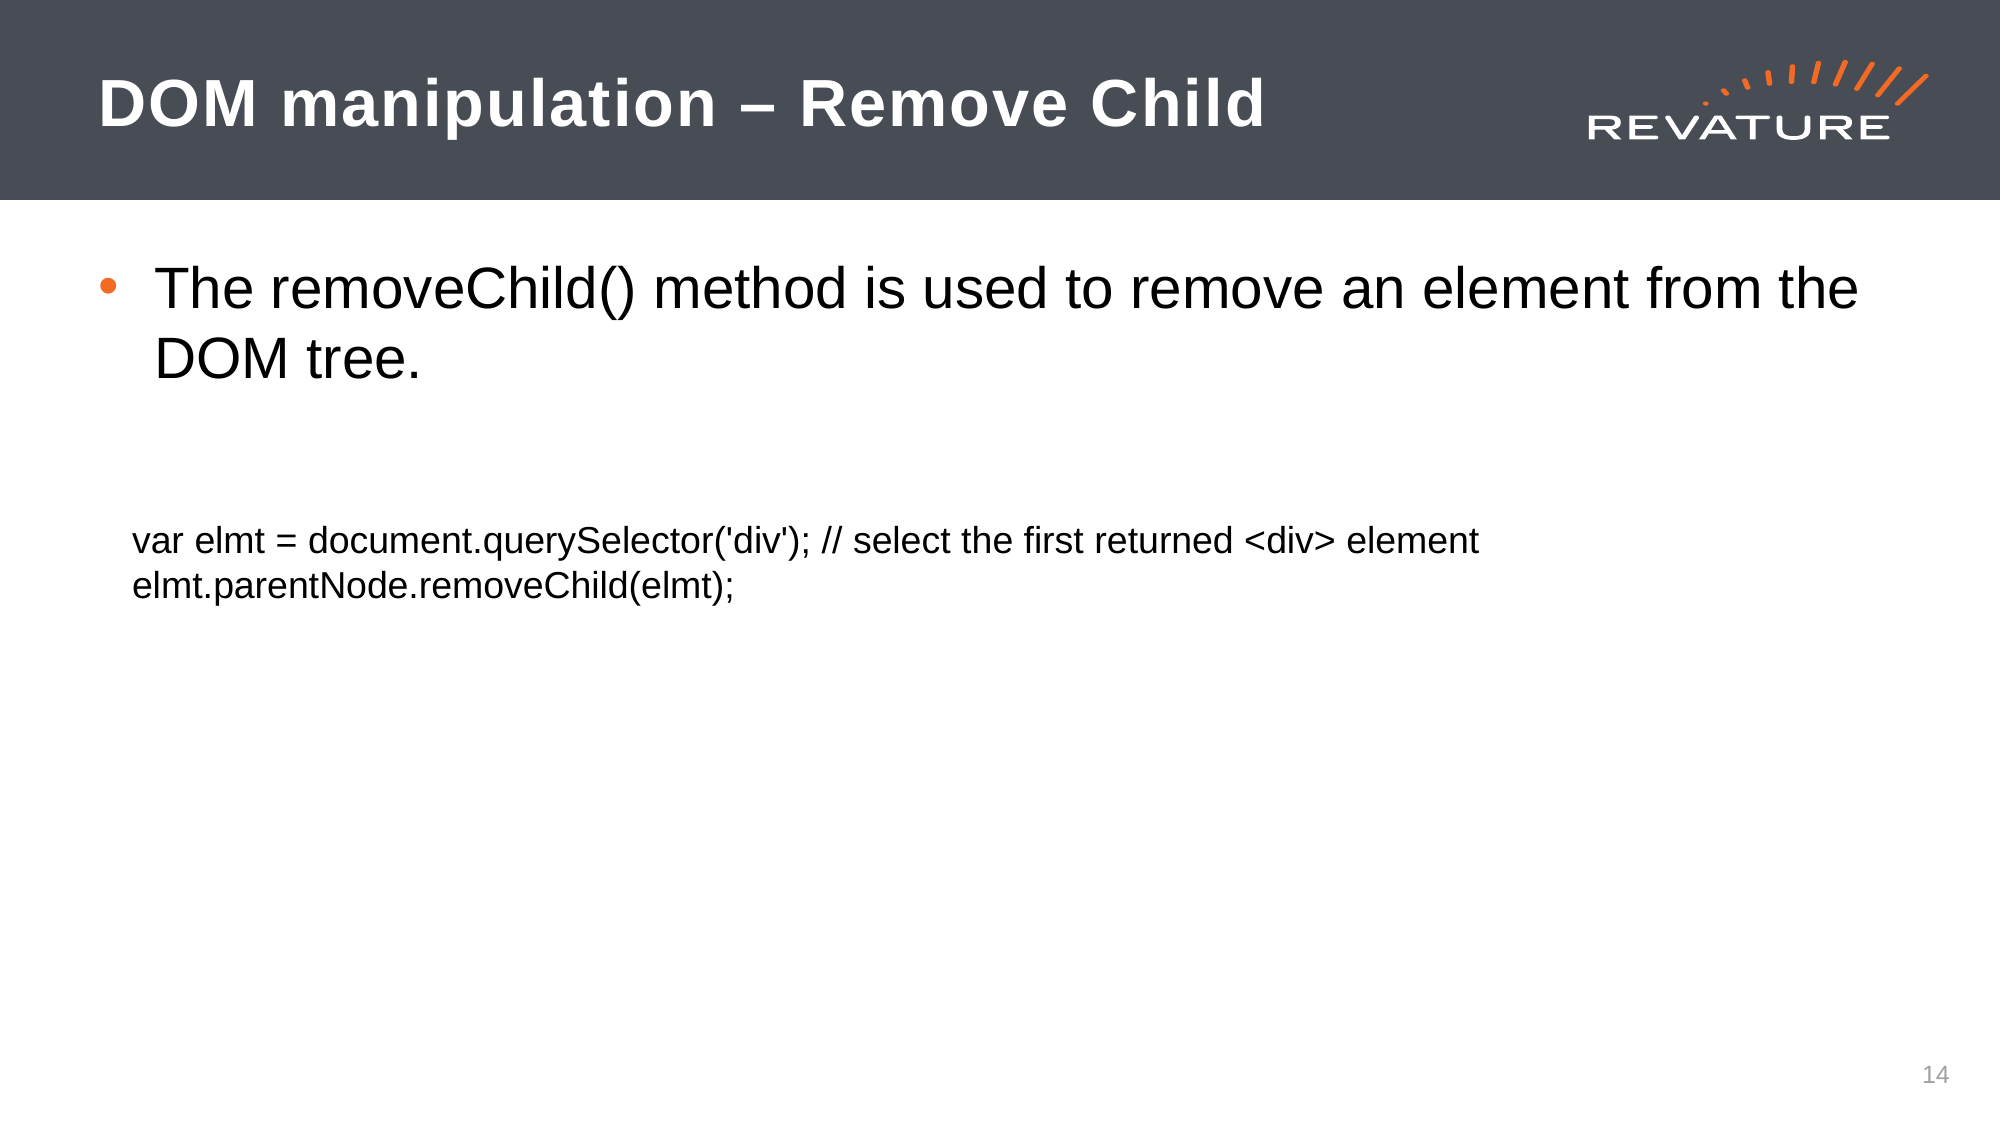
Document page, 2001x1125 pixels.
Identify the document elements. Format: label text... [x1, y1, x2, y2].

text_box var elmt = document.querySelector('div'); // select the first returned <div> element elmt.parentNode.removeChild(elmt); [117, 508, 1665, 614]
slide_number 14 [1776, 1043, 1966, 1104]
list The removeChild() method is used to remove an element from the DOM tree. [83, 243, 1917, 432]
title DOM manipulation – Remove Child [83, 0, 1445, 202]
